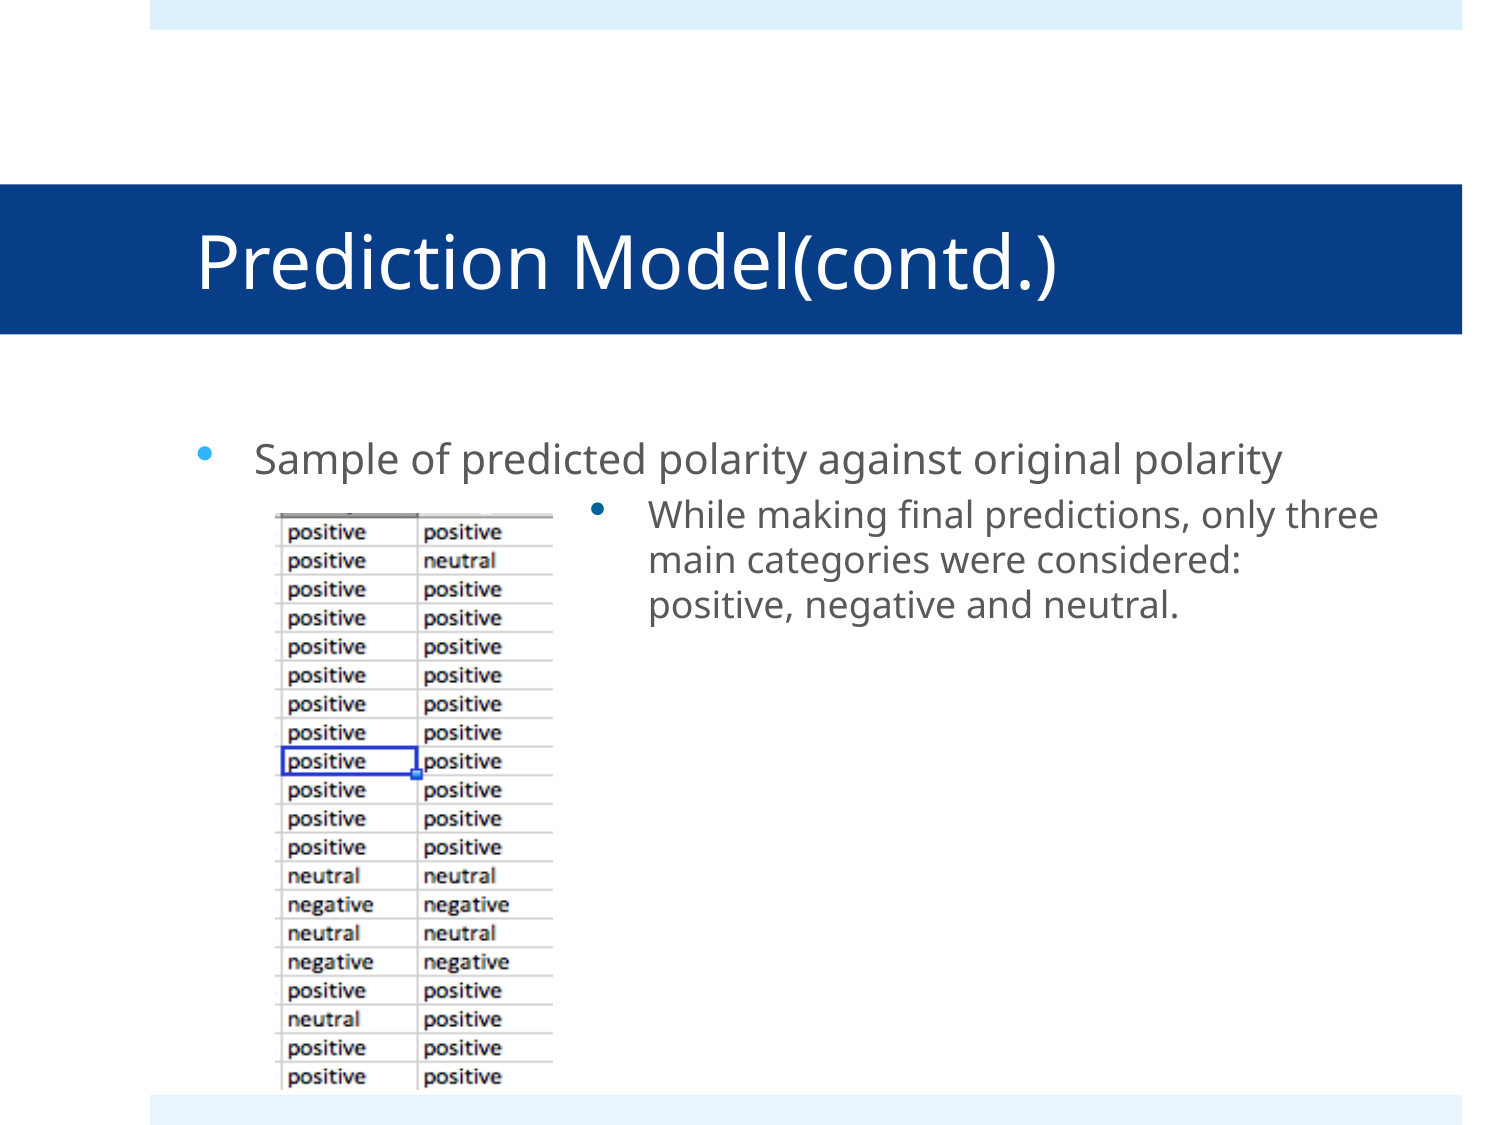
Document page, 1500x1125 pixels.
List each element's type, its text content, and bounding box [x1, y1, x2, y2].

picture [274, 513, 553, 1091]
list Sample of predicted polarity against original polarity While making final predictions, only three main categories were considered: positive, negative and neutral. [182, 425, 1432, 1028]
title Prediction Model(contd.) [0, 184, 1463, 335]
